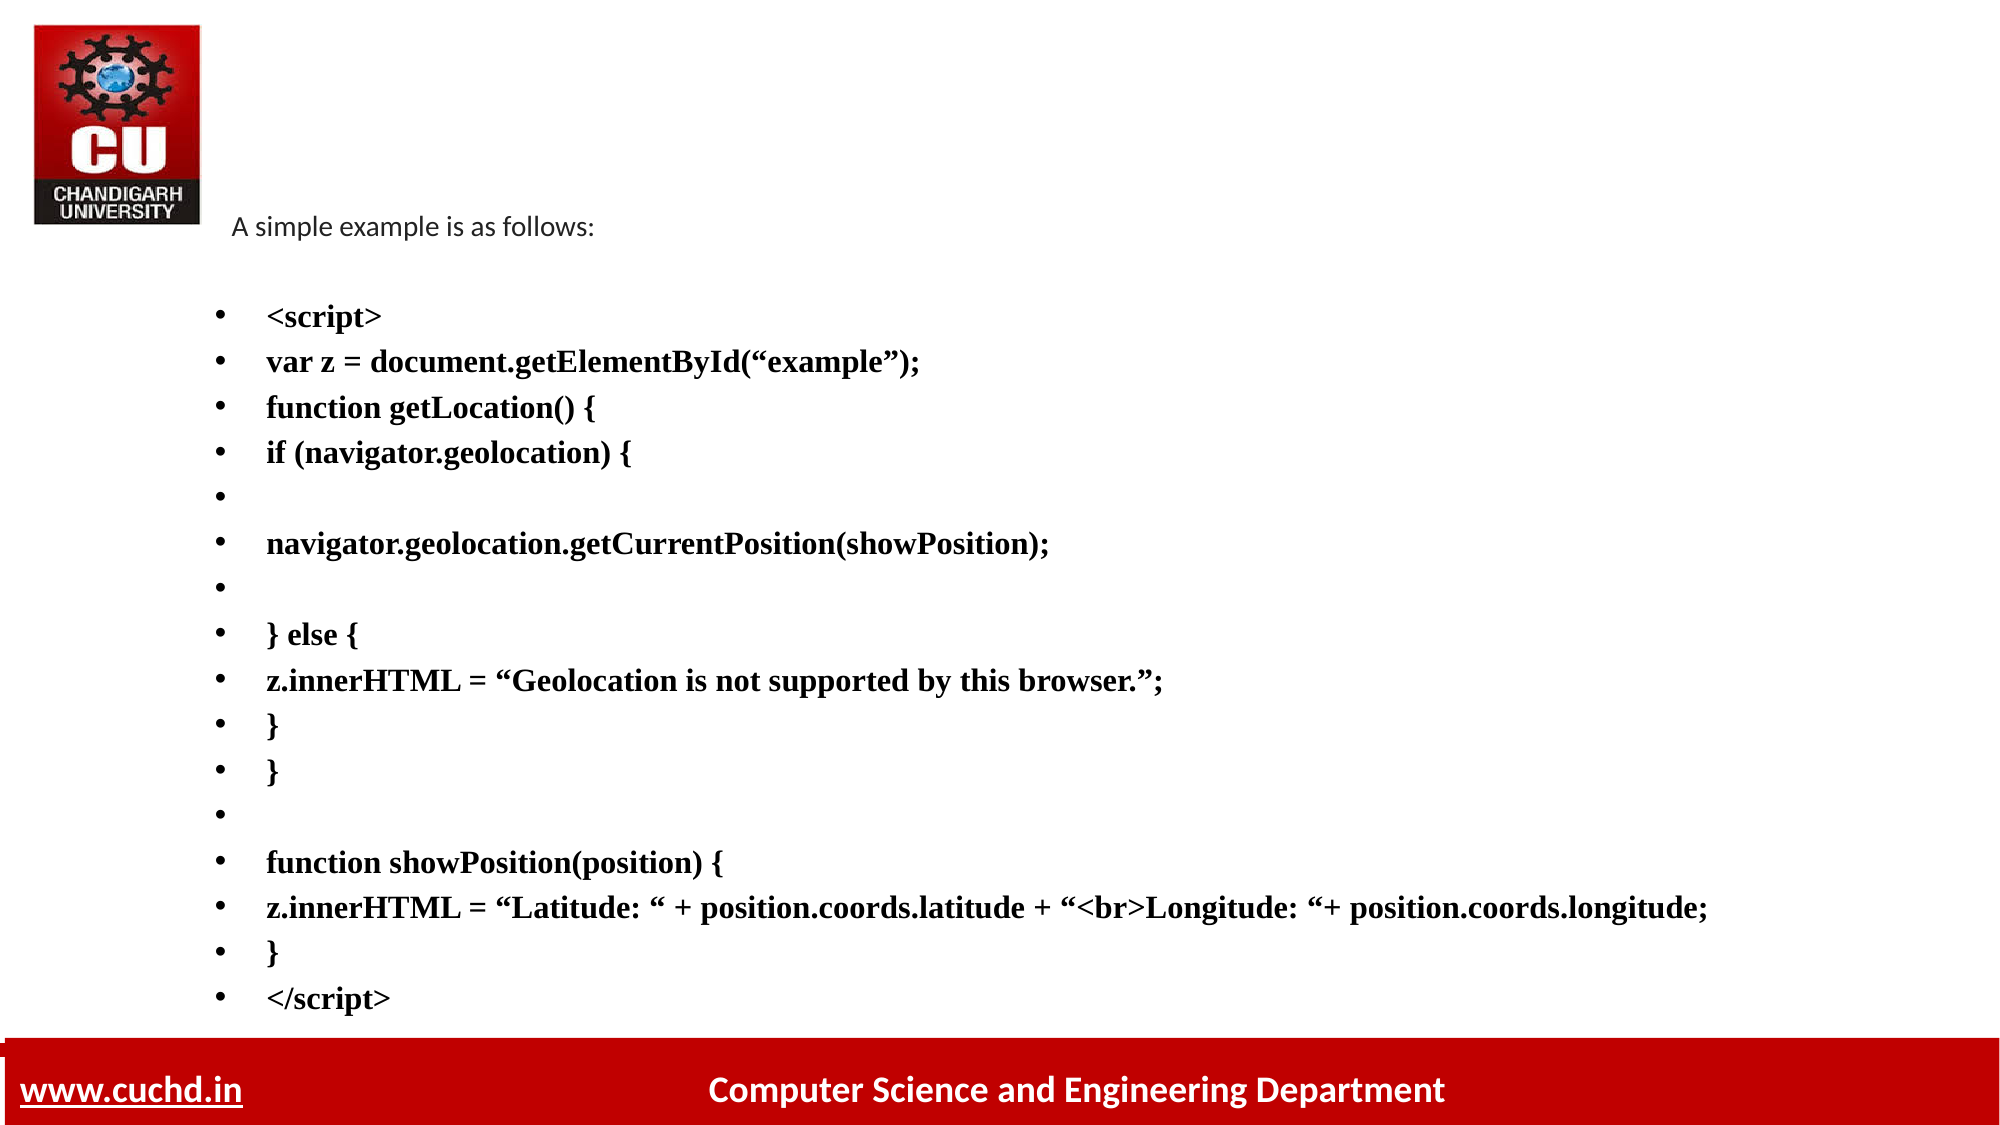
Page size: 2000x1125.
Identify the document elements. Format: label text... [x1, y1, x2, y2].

list <script> var z = document.getElementById(“example”); function getLocation() { if (navigator.geolocation) { navigator.geolocation.getCurrentPosition(showPosition); } else { z.innerHTML = “Geolocation is not supported by this browser.”; } } function showPosition(position) { z.innerHTML = “Latitude: “ + position.coords.latitude + “<br>Longitude: “+ position.coords.longitude; } </script> [199, 287, 1950, 1025]
picture [33, 24, 202, 225]
title A simple example is as follows: [216, 123, 1950, 327]
